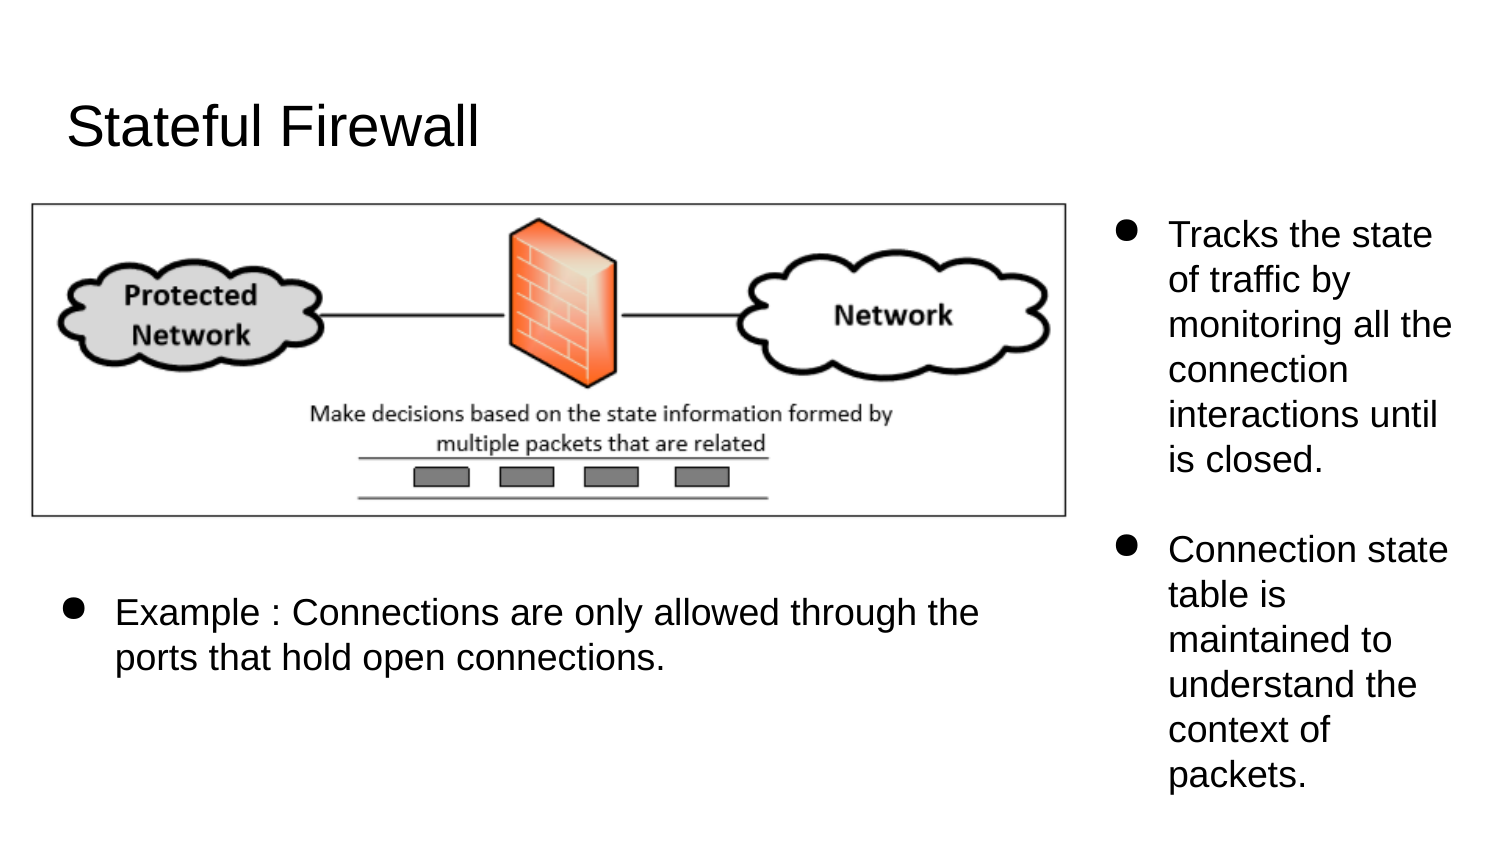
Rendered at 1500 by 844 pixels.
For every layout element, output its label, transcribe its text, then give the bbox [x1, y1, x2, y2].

picture [24, 191, 1079, 529]
text_box Example : Connections are only allowed through the ports that hold open connections. [24, 536, 1054, 795]
title Stateful Firewall [51, 72, 1449, 167]
text_box Tracks the state of traffic by monitoring all the connection interactions until is closed. Connection state table is maintained to understand the context of packets. [1078, 195, 1483, 844]
